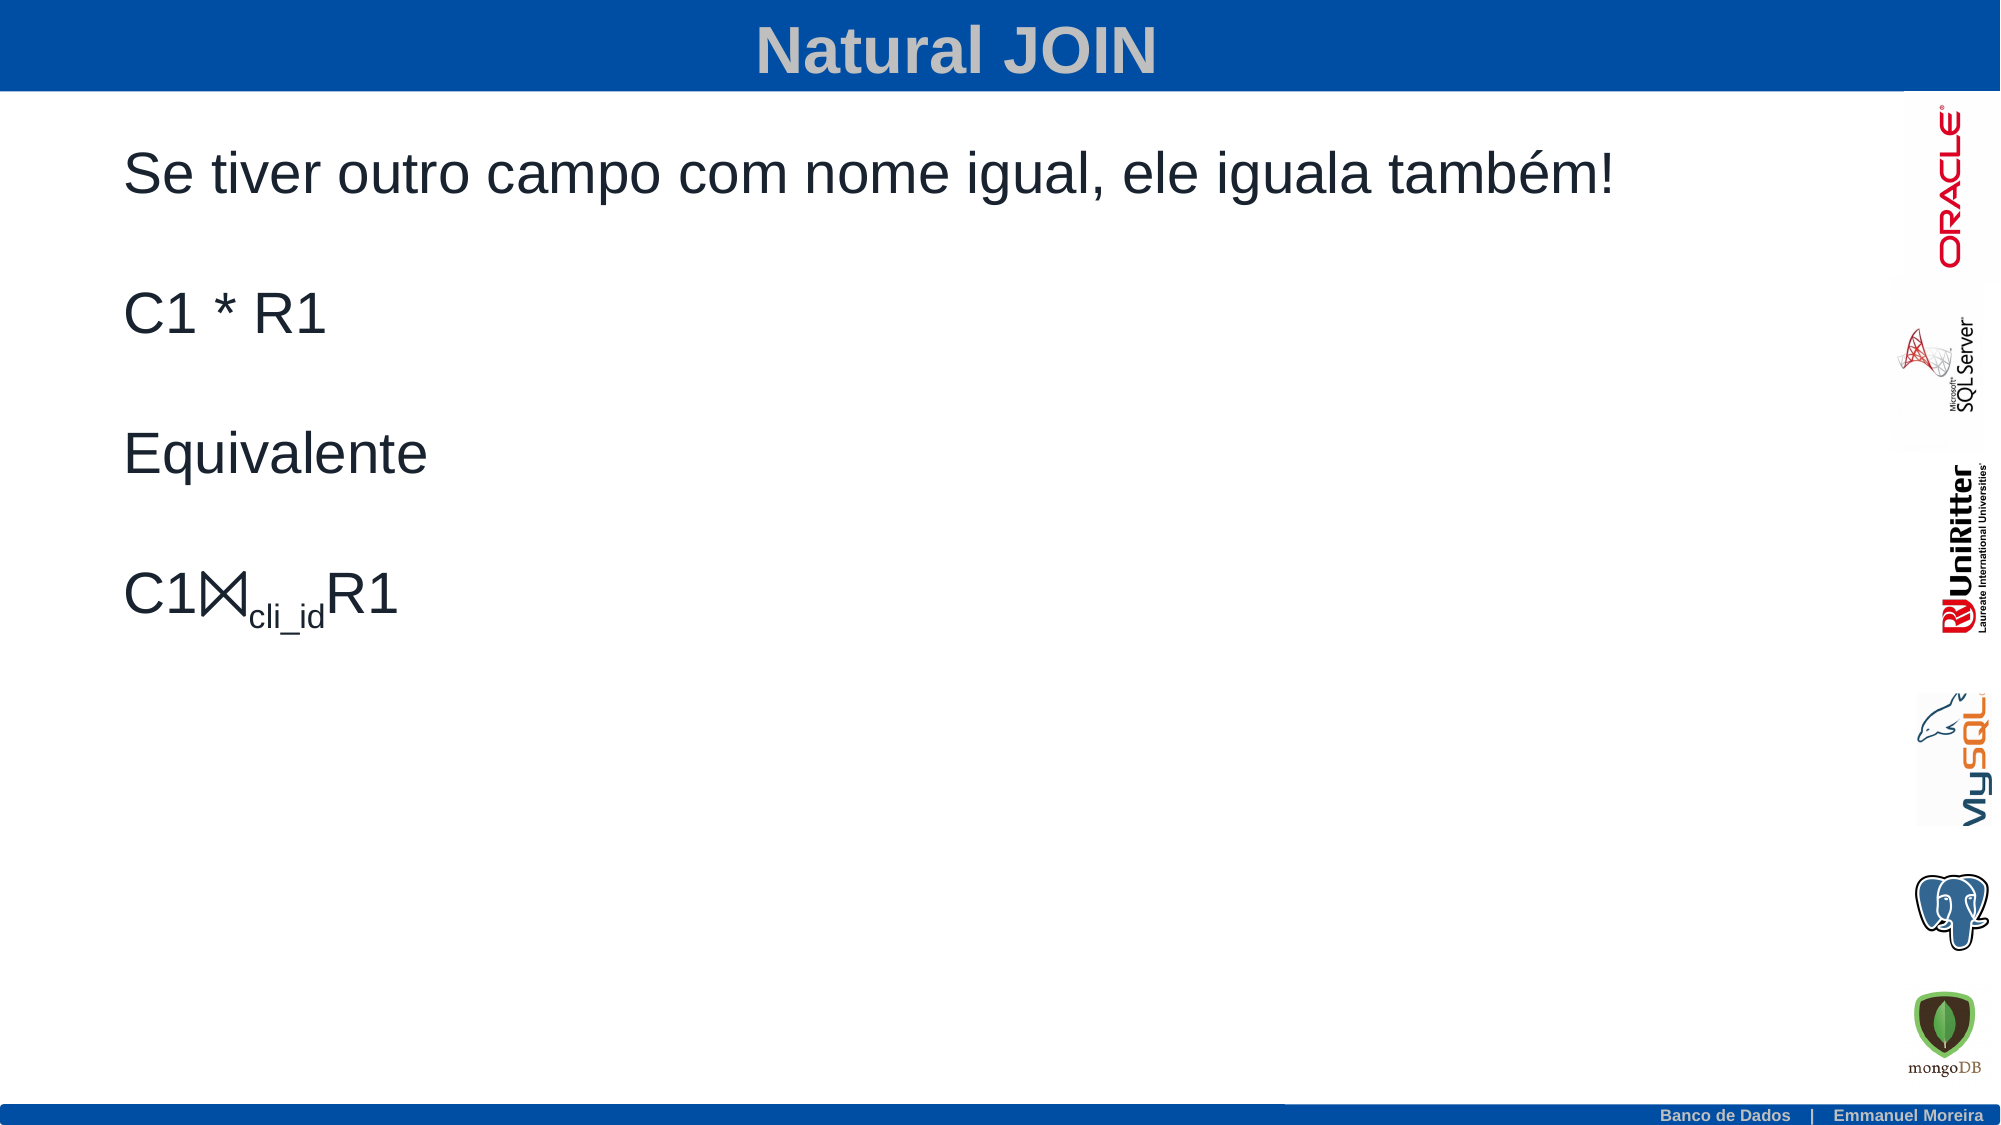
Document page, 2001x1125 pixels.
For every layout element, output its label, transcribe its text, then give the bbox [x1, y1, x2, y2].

picture [1932, 457, 2000, 644]
picture [1915, 874, 1989, 951]
picture [1891, 92, 2000, 452]
text_box Se tiver outro campo com nome igual, ele iguala também! C1 * R1 Equivalente C1⨝cli_idR1 [109, 127, 1633, 643]
picture [1897, 979, 1992, 1090]
picture [1918, 694, 1992, 826]
text_box Natural JOIN [740, 0, 1175, 95]
